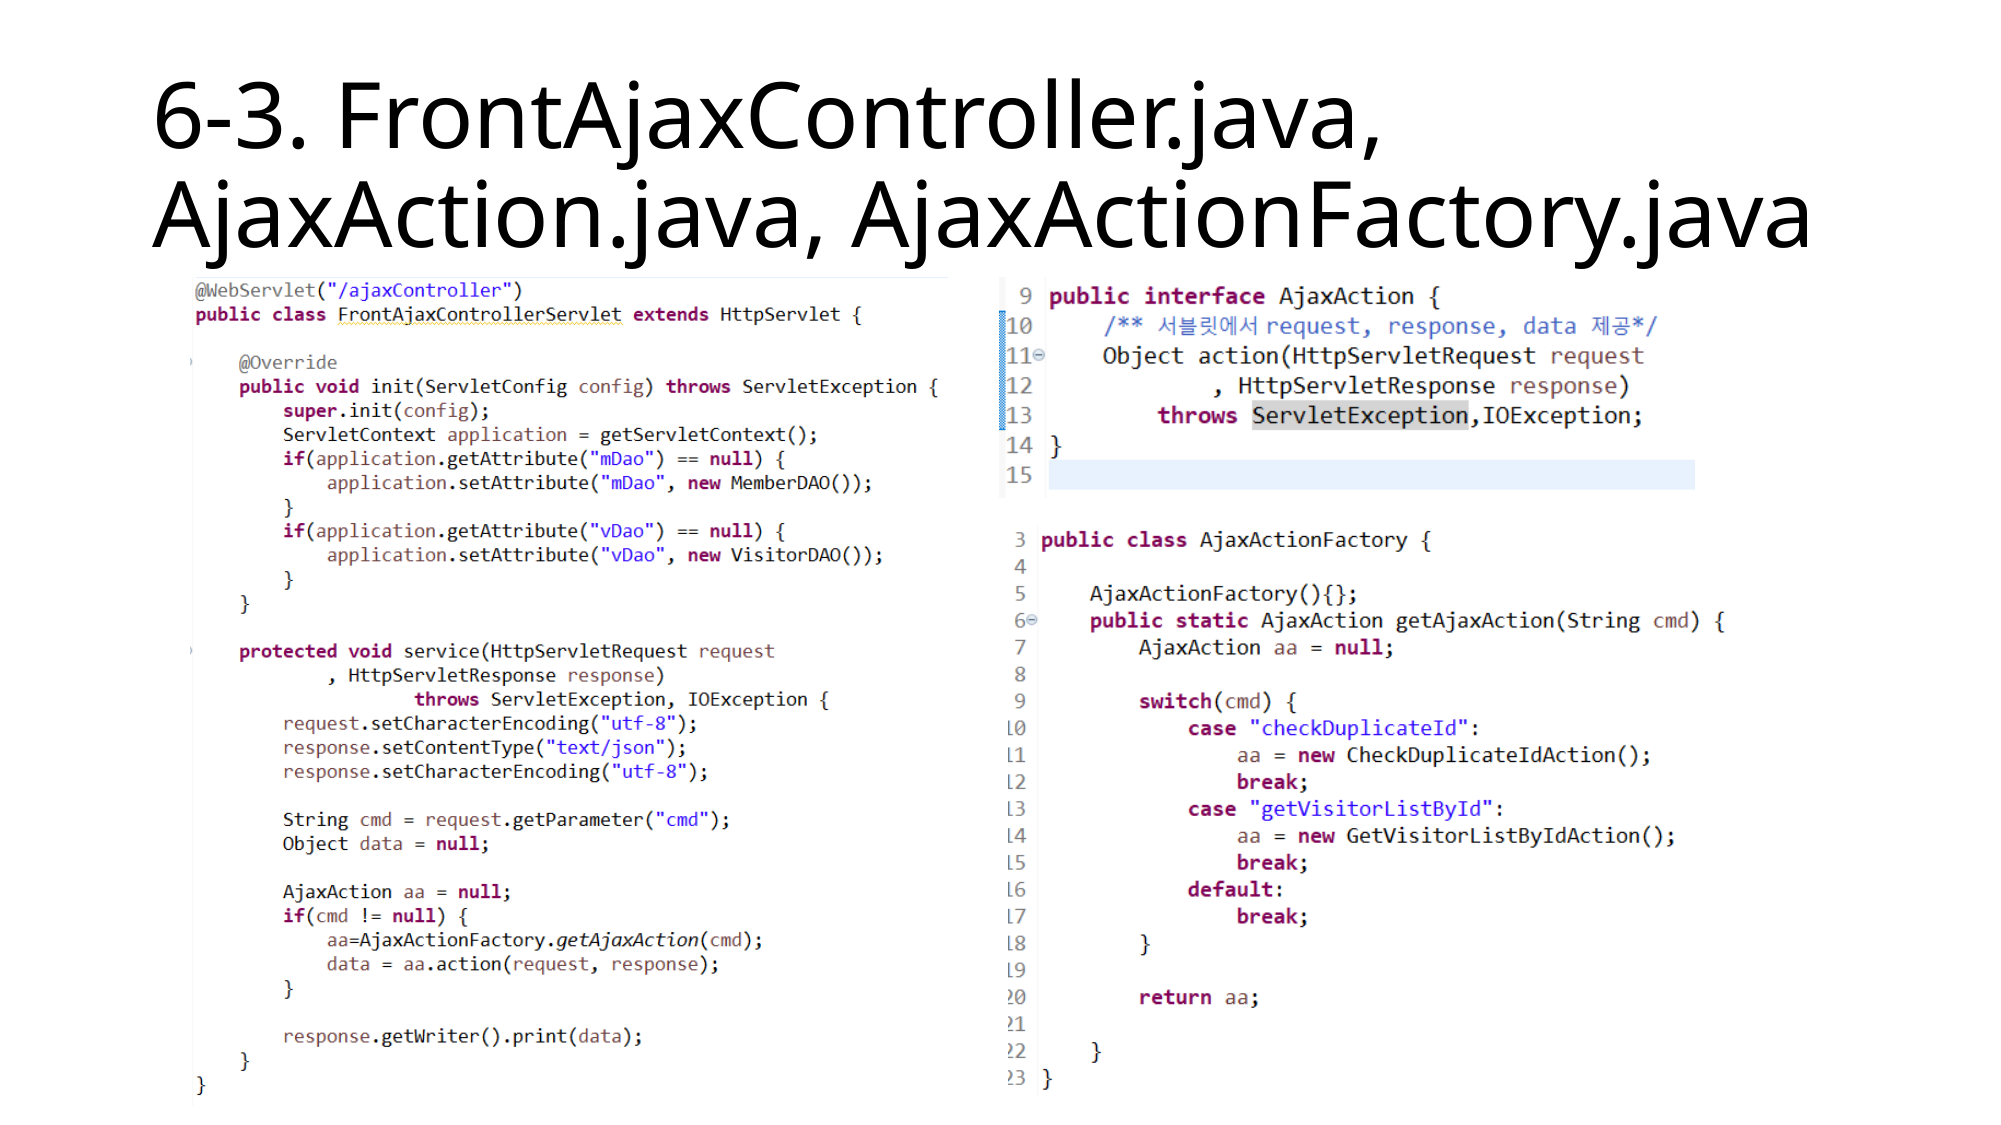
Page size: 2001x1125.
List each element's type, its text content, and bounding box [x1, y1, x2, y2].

title 6-3. FrontAjaxController.java, AjaxAction.java, AjaxActionFactory.java [137, 59, 1863, 278]
picture [190, 277, 948, 1106]
picture [1008, 525, 1731, 1096]
picture [999, 277, 1695, 498]
